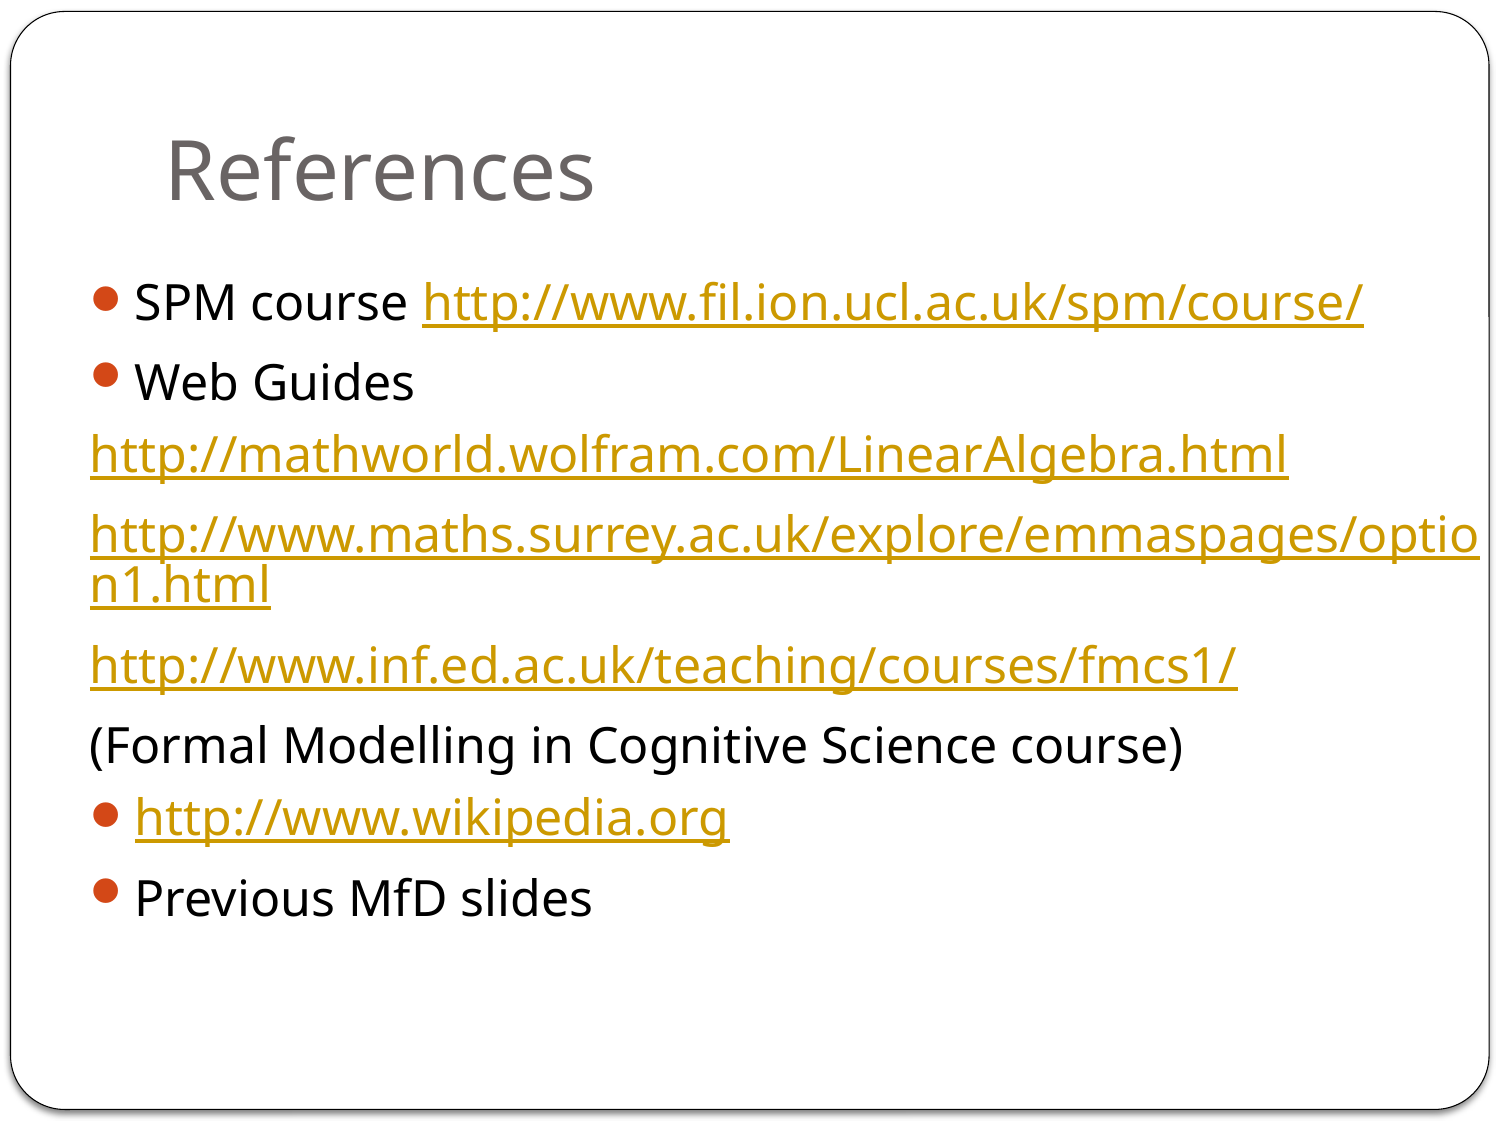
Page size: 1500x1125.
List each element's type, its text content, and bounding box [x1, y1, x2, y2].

list SPM course http://www.fil.ion.ucl.ac.uk/spm/course/ Web Guides http://mathworld.wolfram.com/LinearAlgebra.html http://www.maths.surrey.ac.uk/explore/emmaspages/option1.html http://www.inf.ed.ac.uk/teaching/courses/fmcs1/ (Formal Modelling in Cognitive Science course) http://www.wikipedia.org Previous MfD slides [75, 262, 1500, 1005]
title References [150, 45, 1425, 233]
